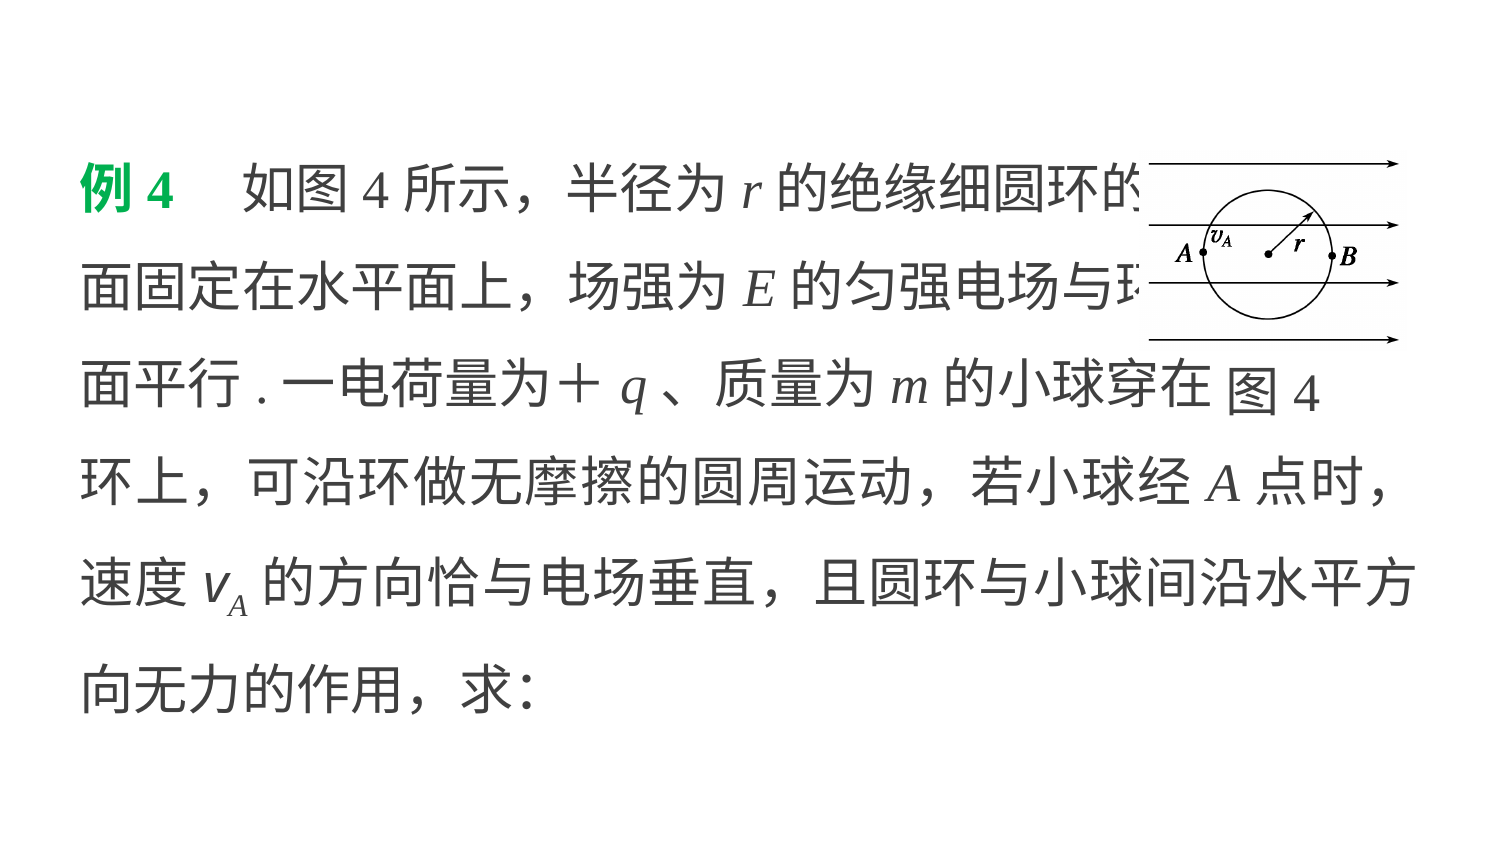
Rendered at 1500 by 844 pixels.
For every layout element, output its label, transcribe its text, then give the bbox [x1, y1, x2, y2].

picture [1139, 149, 1407, 351]
text_box 例4 如图4所示，半径为r的绝缘细圆环的环 面固定在水平面上，场强为E的匀强电场与环 面平行.一电荷量为＋q、质量为m的小球穿在 环上，可沿环做无摩擦的圆周运动，若小球经A点时，速度vA的方向恰与电场垂直，且圆环与小球间沿水平方向无力的作用，求： [64, 114, 1436, 728]
text_box 图4 [1211, 360, 1336, 430]
